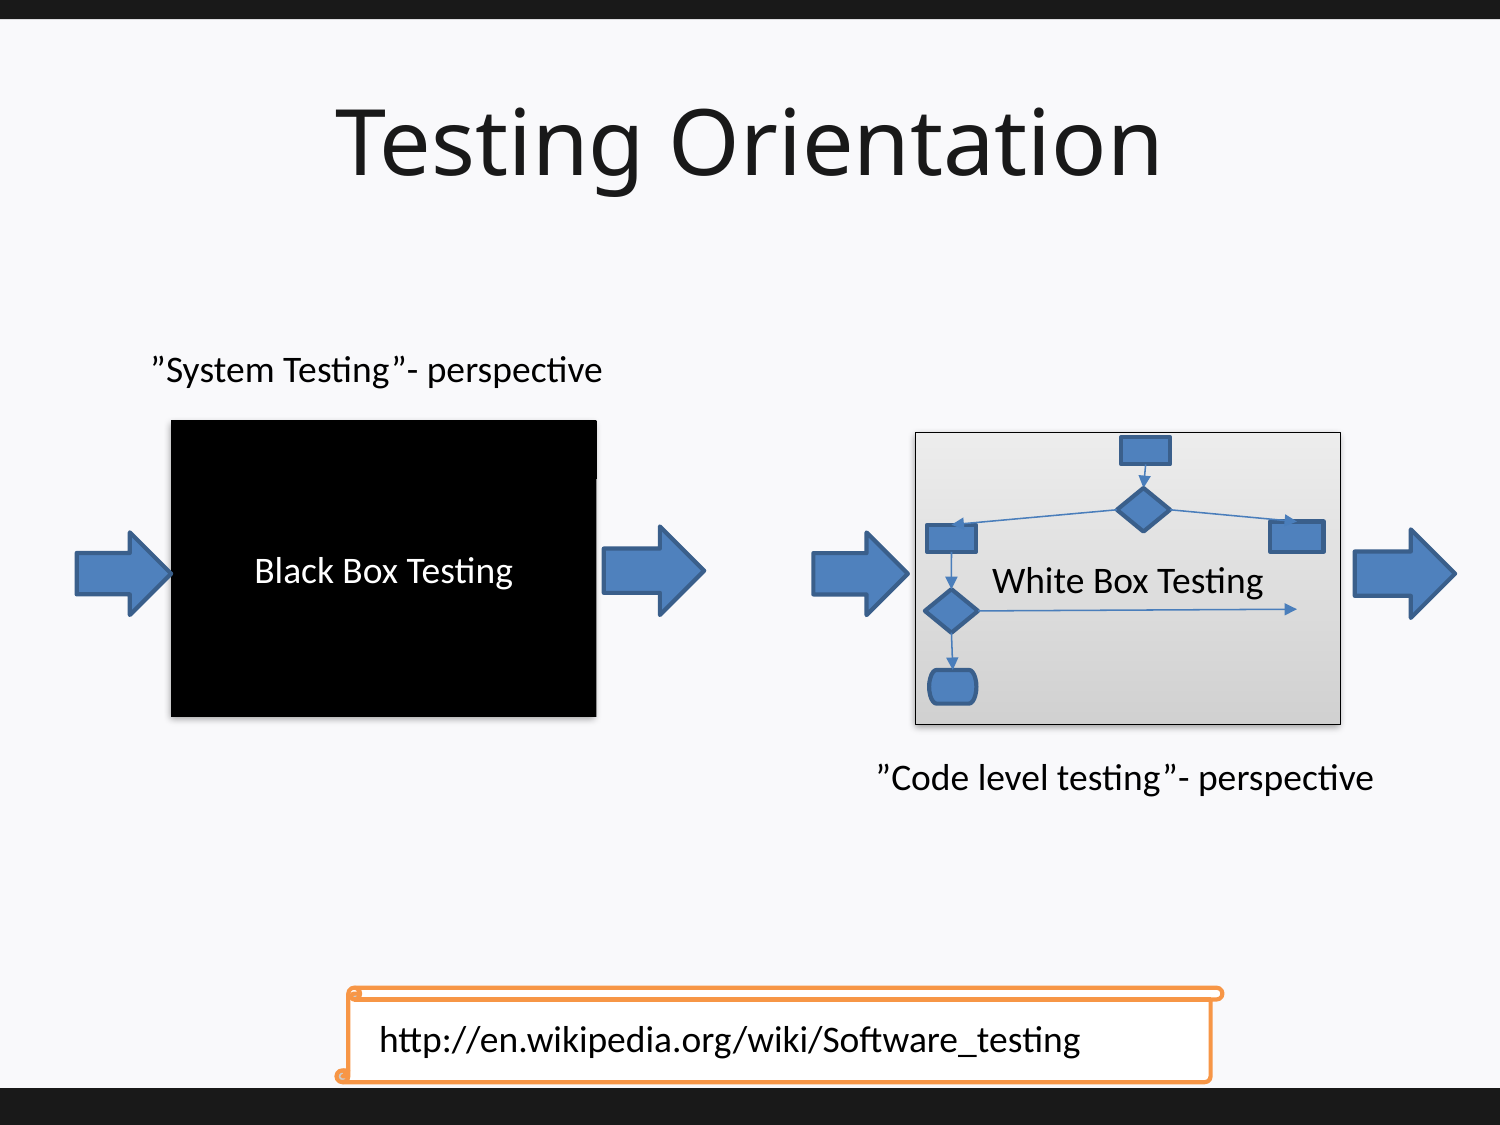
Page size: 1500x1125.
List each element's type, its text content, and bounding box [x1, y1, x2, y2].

title Testing Orientation [75, 45, 1425, 233]
text_box ”System Testing”- perspective [135, 337, 656, 397]
text_box [1119, 435, 1172, 466]
text_box [925, 523, 978, 554]
text_box [74, 530, 174, 617]
text_box [927, 667, 979, 706]
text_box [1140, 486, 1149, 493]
title Agile Team and testing [977, 612, 1297, 619]
text_box http://en.wikipedia.org/wiki/Software_testing [334, 985, 1225, 1085]
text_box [1169, 509, 1298, 522]
text_box [811, 530, 910, 618]
text_box [1115, 489, 1172, 534]
text_box [1268, 519, 1326, 554]
text_box Black Box Testing [171, 420, 597, 717]
text_box [1352, 527, 1458, 620]
text_box [601, 524, 707, 617]
text_box White Box Testing [915, 432, 1341, 725]
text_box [951, 509, 1118, 525]
text_box [922, 589, 978, 634]
text_box ”Code level testing”- perspective [860, 745, 1422, 806]
